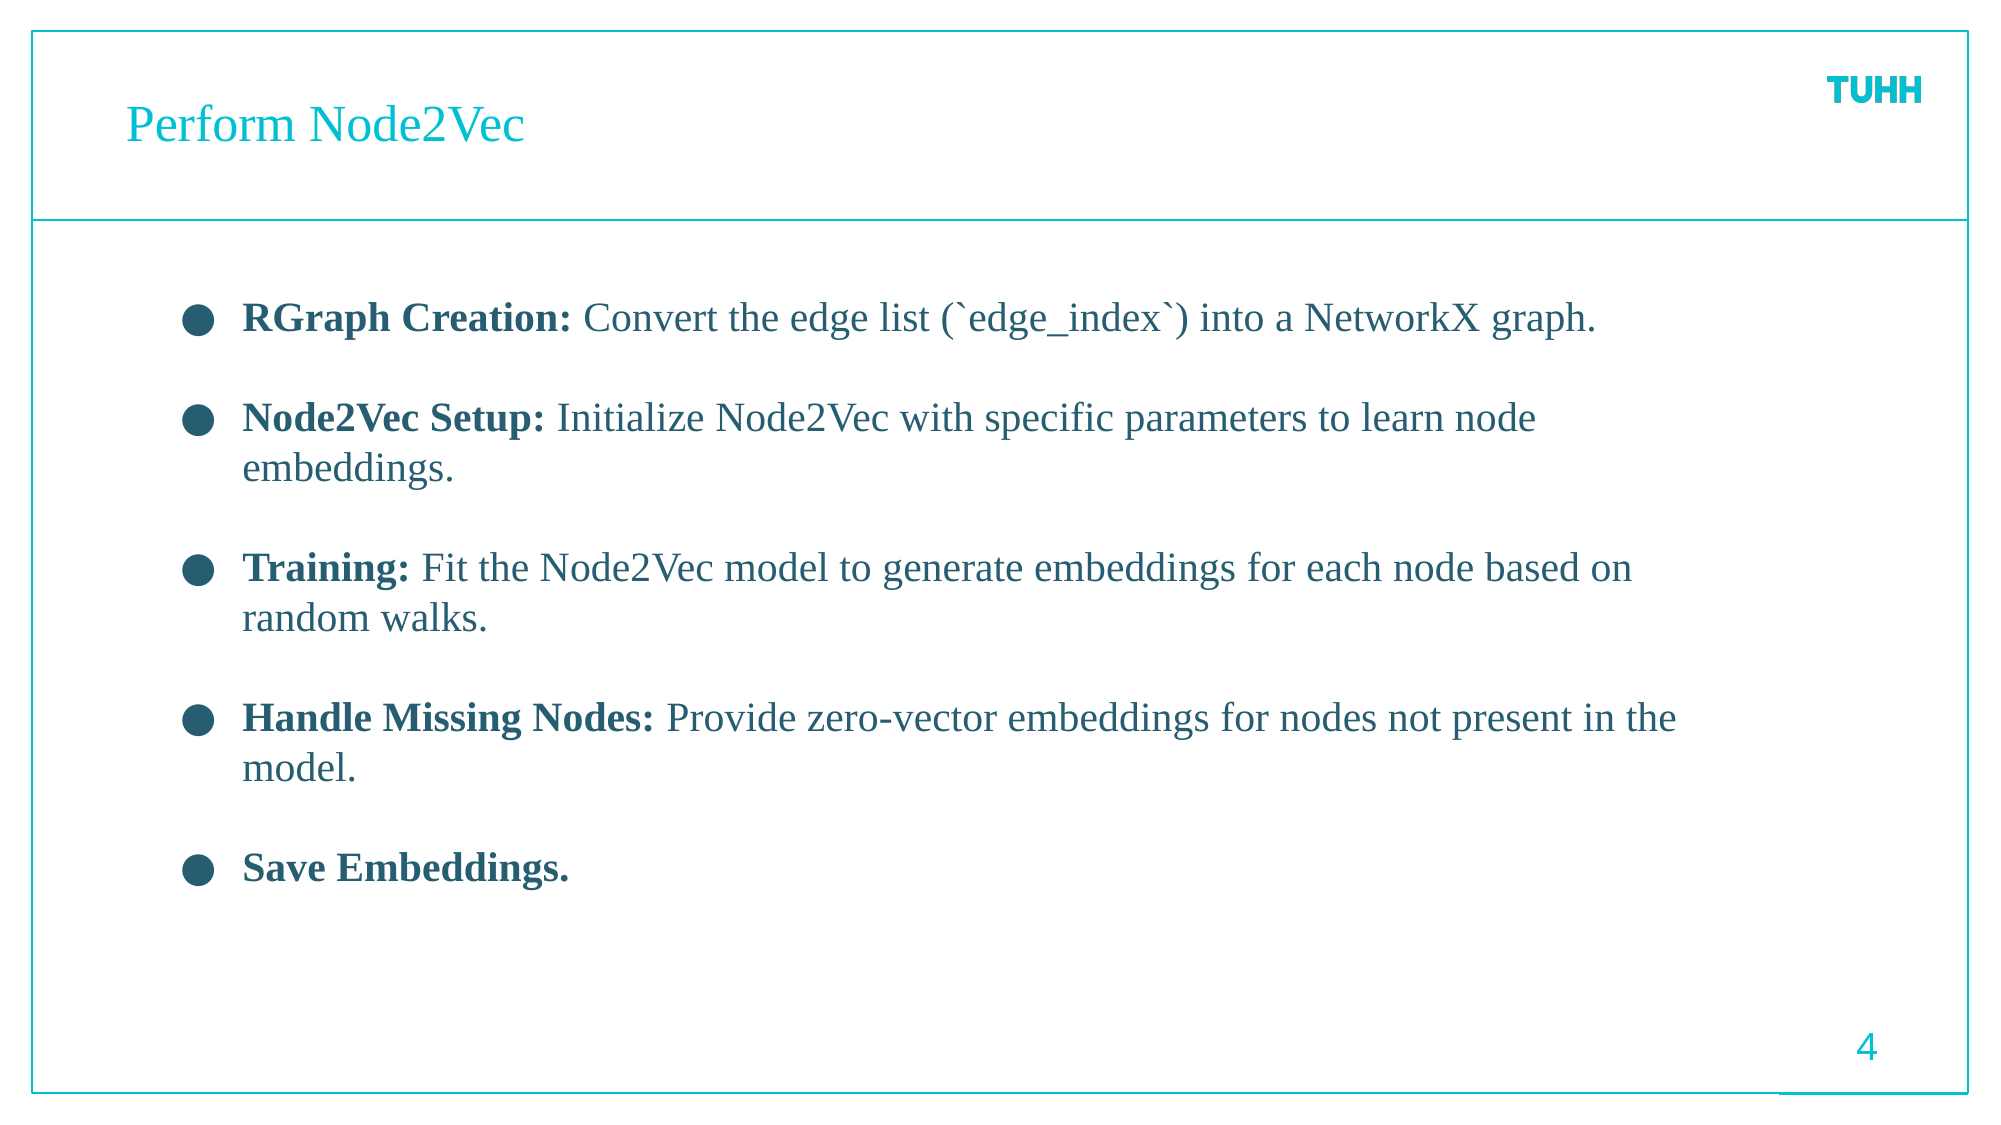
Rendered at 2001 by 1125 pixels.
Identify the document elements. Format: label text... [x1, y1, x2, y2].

picture [1827, 76, 1921, 103]
slide_number ‹#› [1850, 1018, 1900, 1125]
text_box RGraph Creation: Convert the edge list (`edge_index`) into a NetworkX graph. Node2Vec Setup: Initialize Node2Vec with specific parameters to learn node embeddings. Training: Fit the Node2Vec model to generate embeddings for each node based on random walks. Handle Missing Nodes: Provide zero-vector embeddings for nodes not present in the model. Save Embeddings. [180, 287, 1706, 944]
title Perform Node2Vec [123, 87, 1108, 278]
